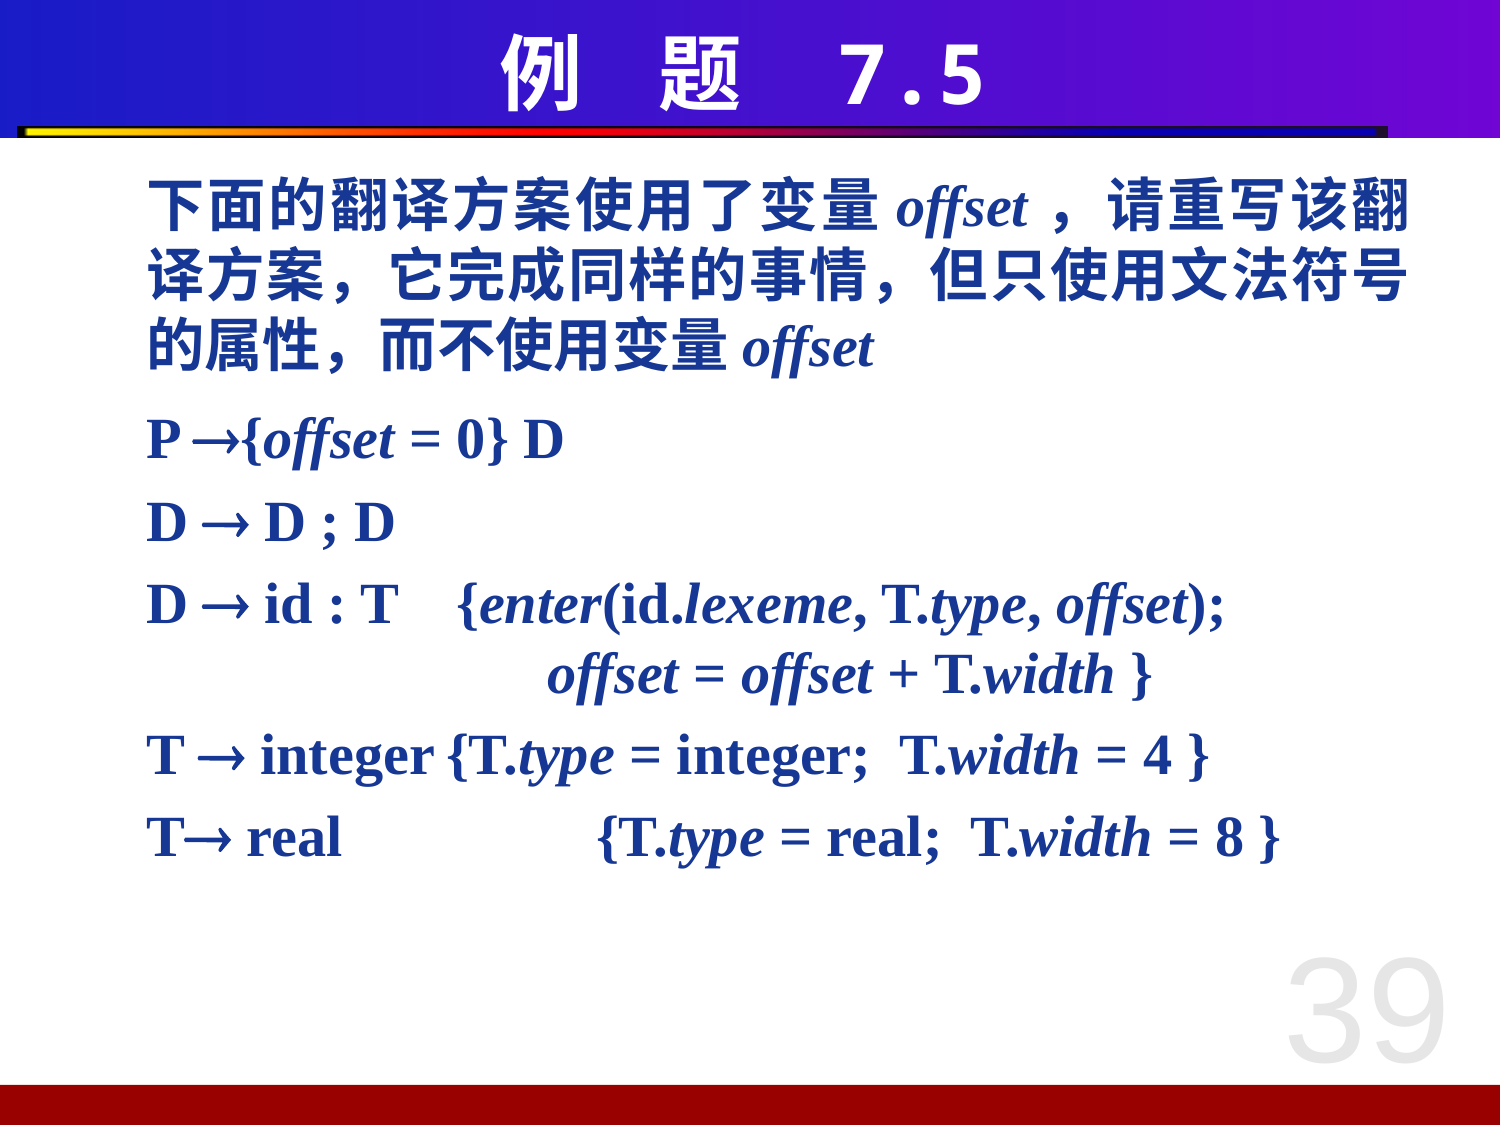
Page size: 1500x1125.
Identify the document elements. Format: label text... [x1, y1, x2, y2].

title 例 题 7.5 [50, 24, 1438, 118]
picture [17, 126, 1388, 138]
list 下面的翻译方案使用了变量offset，请重写该翻译方案，它完成同样的事情，但只使用文法符号的属性，而不使用变量offset P {offset = 0} D D  D ; D D  id : T {enter(id.lexeme, T.type, offset); offset = offset + T.width } T  integer {T.type = integer; T.width = 4 } T real {T.type = real; T.width = 8 } [75, 160, 1425, 1022]
slide_number 39 [1234, 904, 1500, 1118]
